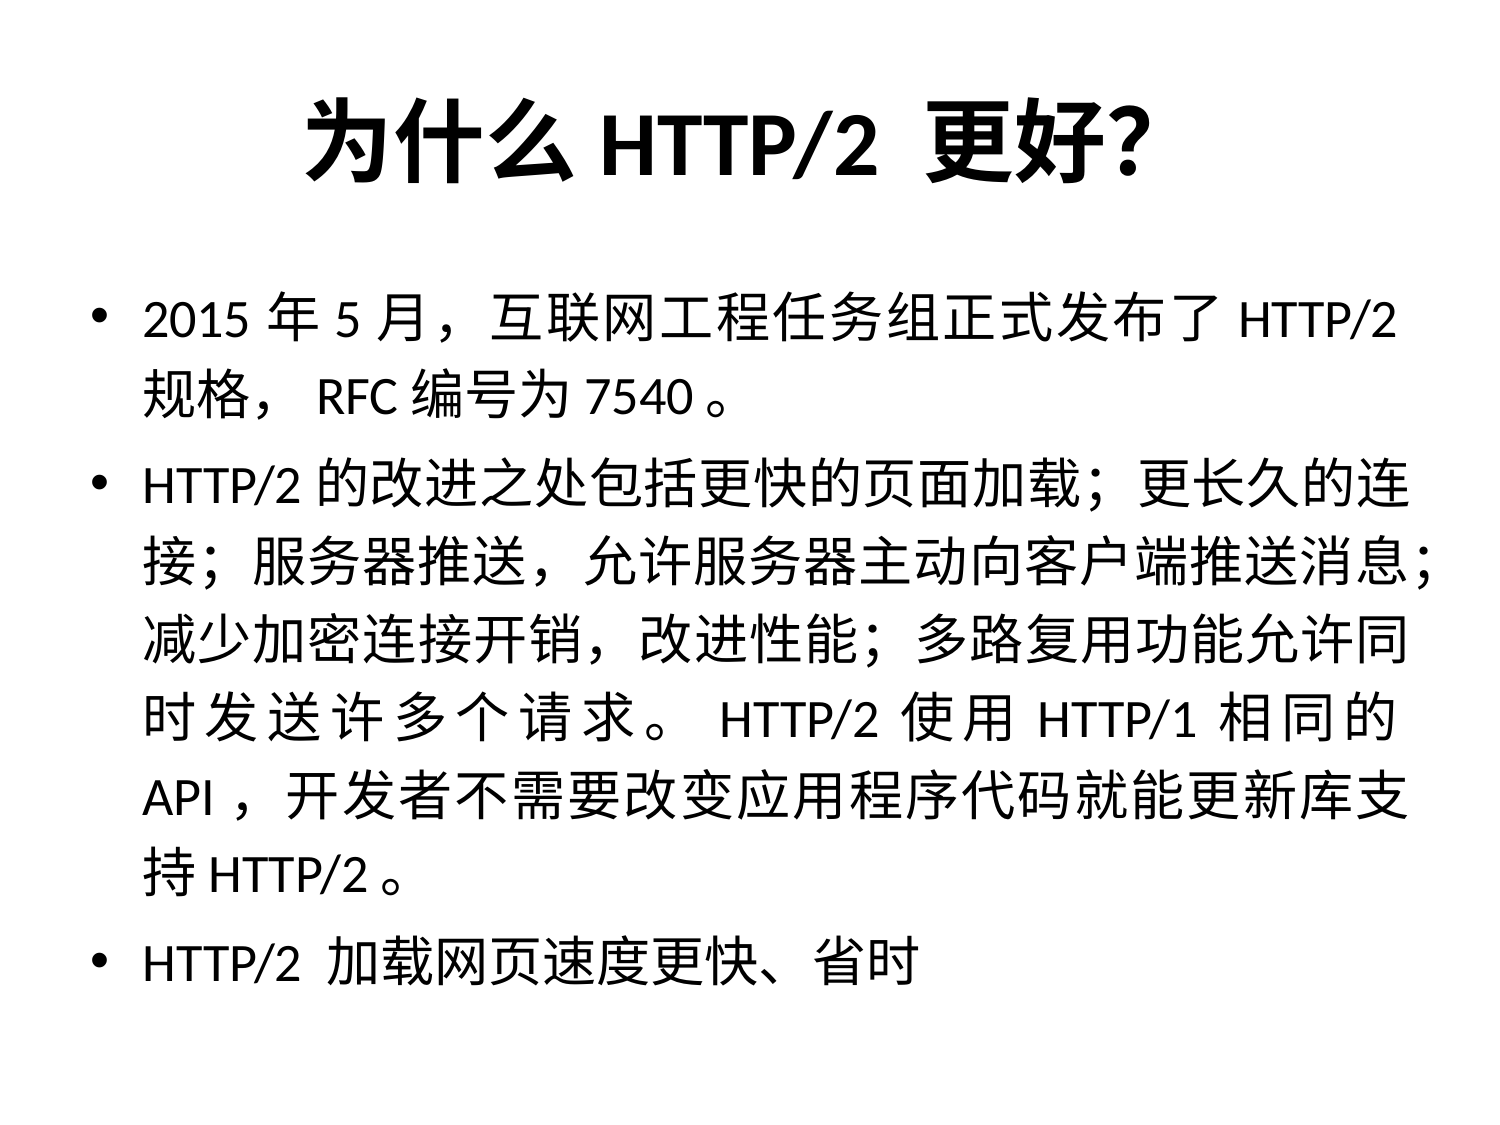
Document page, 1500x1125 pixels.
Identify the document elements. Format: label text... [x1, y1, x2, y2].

list 2015年5月，互联网工程任务组正式发布了HTTP/2规格，RFC编号为7540。 HTTP/2的改进之处包括更快的页面加载；更长久的连接；服务器推送，允许服务器主动向客户端推送消息；减少加密连接开销，改进性能；多路复用功能允许同时发送许多个请求。HTTP/2使用HTTP/1相同的API，开发者不需要改变应用程序代码就能更新库支持HTTP/2。 HTTP/2 加载网页速度更快、省时 [75, 262, 1425, 1005]
title 为什么HTTP/2 更好？ [75, 45, 1425, 233]
